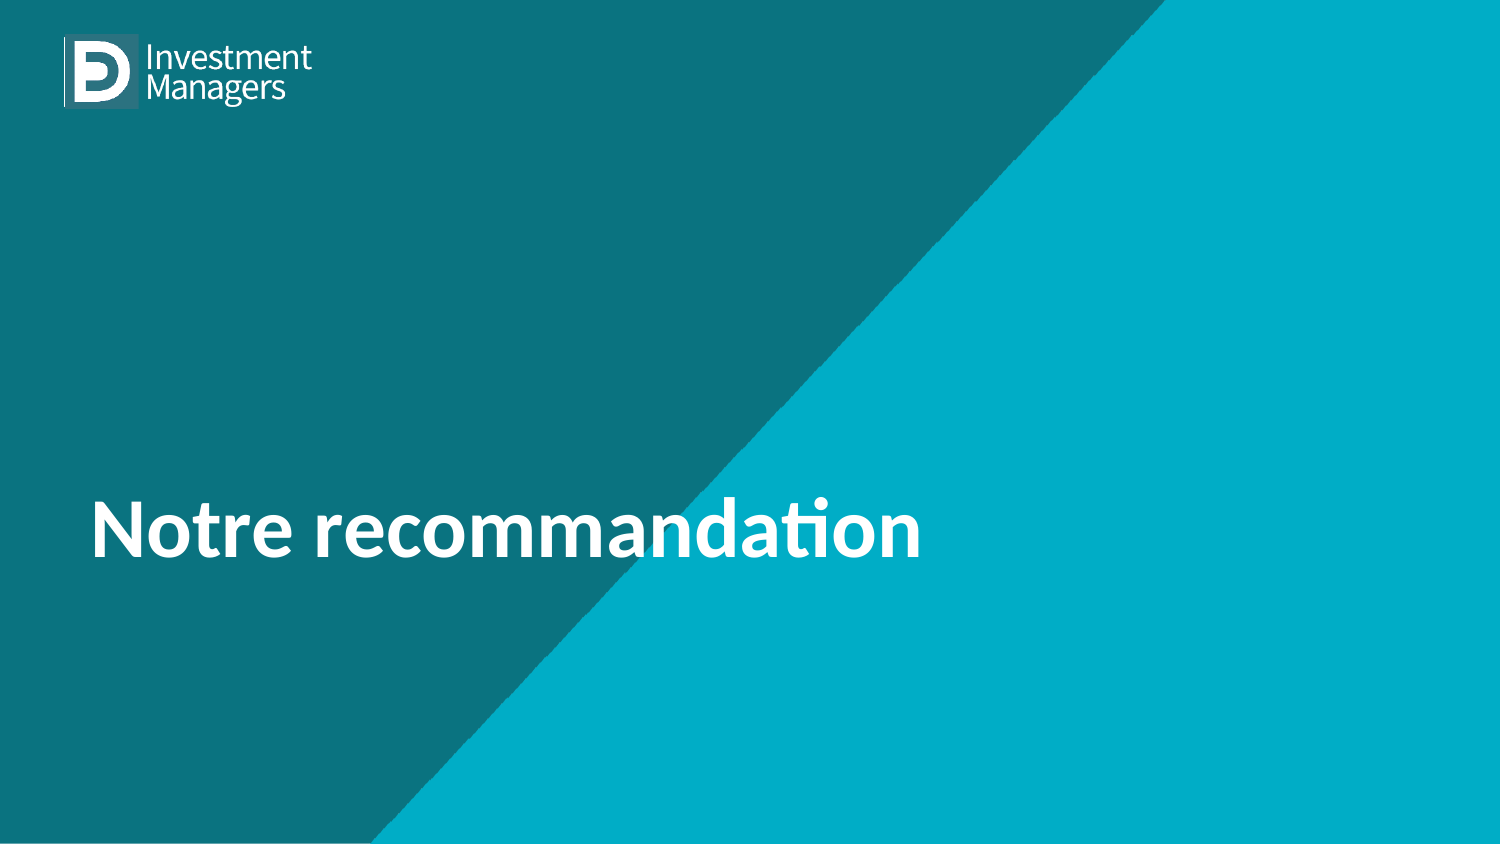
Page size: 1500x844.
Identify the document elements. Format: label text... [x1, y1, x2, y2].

picture [313, 0, 1500, 844]
picture [64, 34, 312, 109]
list Notre recommandation [90, 428, 1006, 575]
